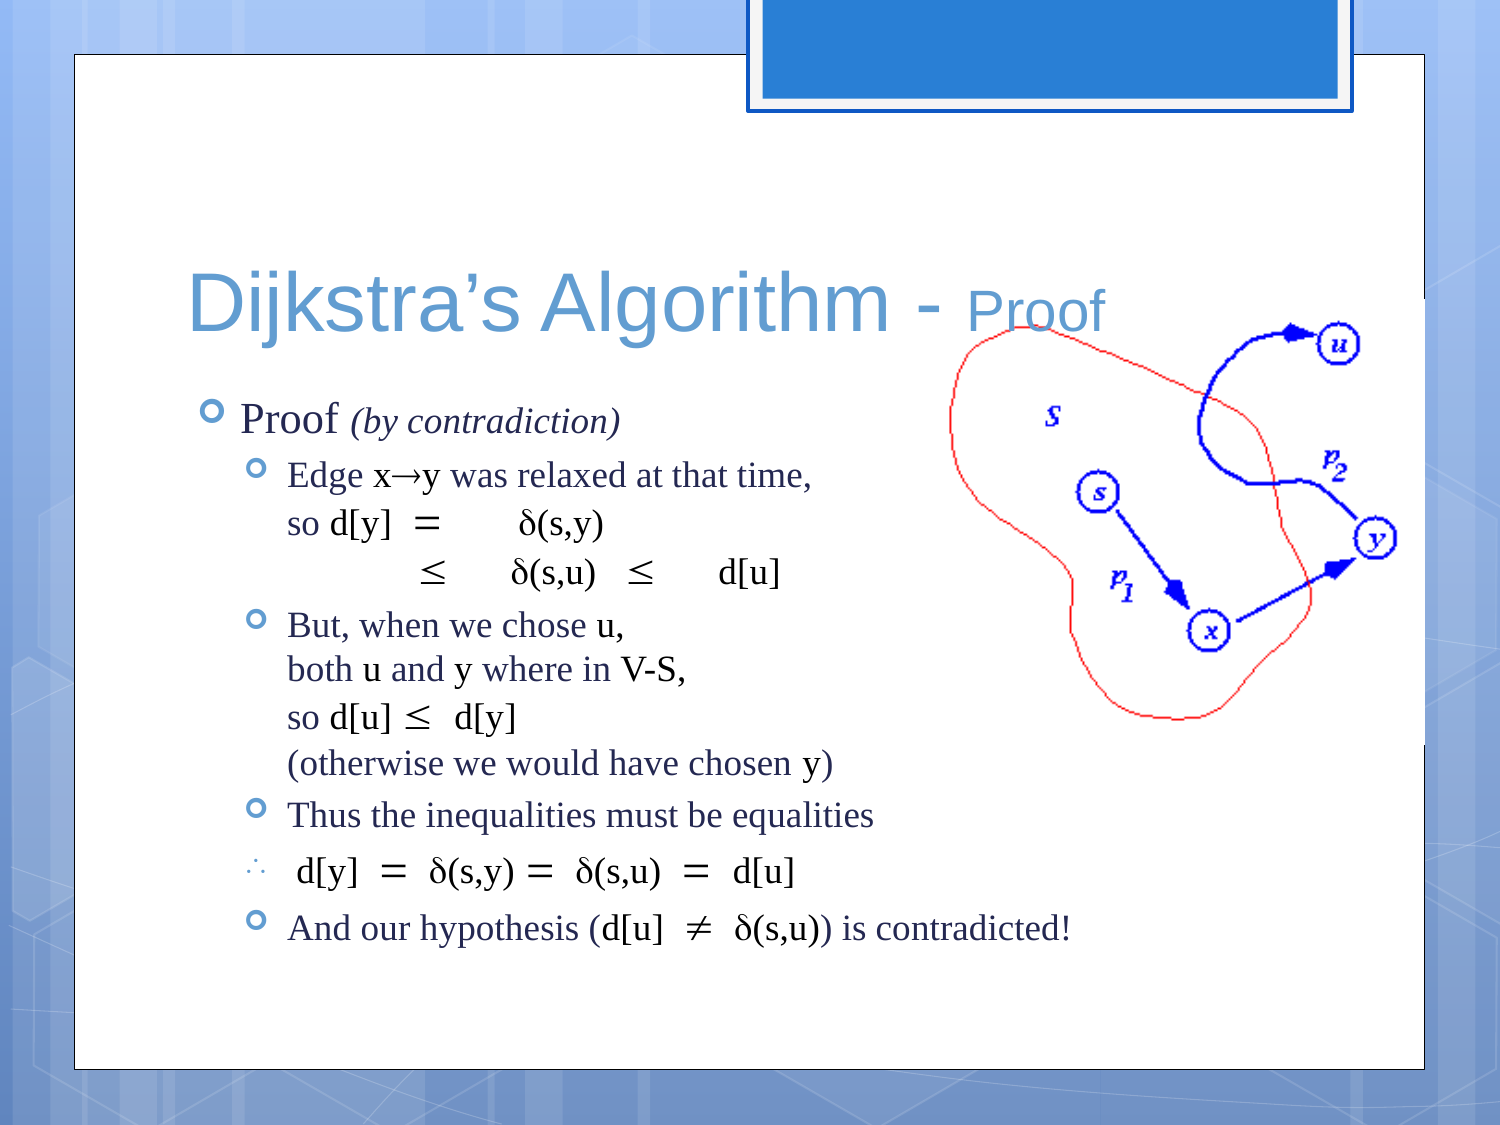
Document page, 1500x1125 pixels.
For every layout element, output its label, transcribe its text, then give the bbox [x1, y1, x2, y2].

title Dijkstra’s Algorithm - Proof [171, 168, 1324, 357]
list Proof (by contradiction) Edge x®y was relaxed at that time, so d[y] = d(s,y) £ d(s,u) £ d[u] But, when we chose u, both u and y where in V-S, so d[u] £ d[y] (otherwise we would have chosen y) Thus the inequalities must be equalities d[y] = d(s,y) = d(s,u) = d[u] And our hypothesis (d[u] ¹ d(s,u)) is contradicted! [171, 381, 1283, 957]
picture [924, 299, 1426, 745]
